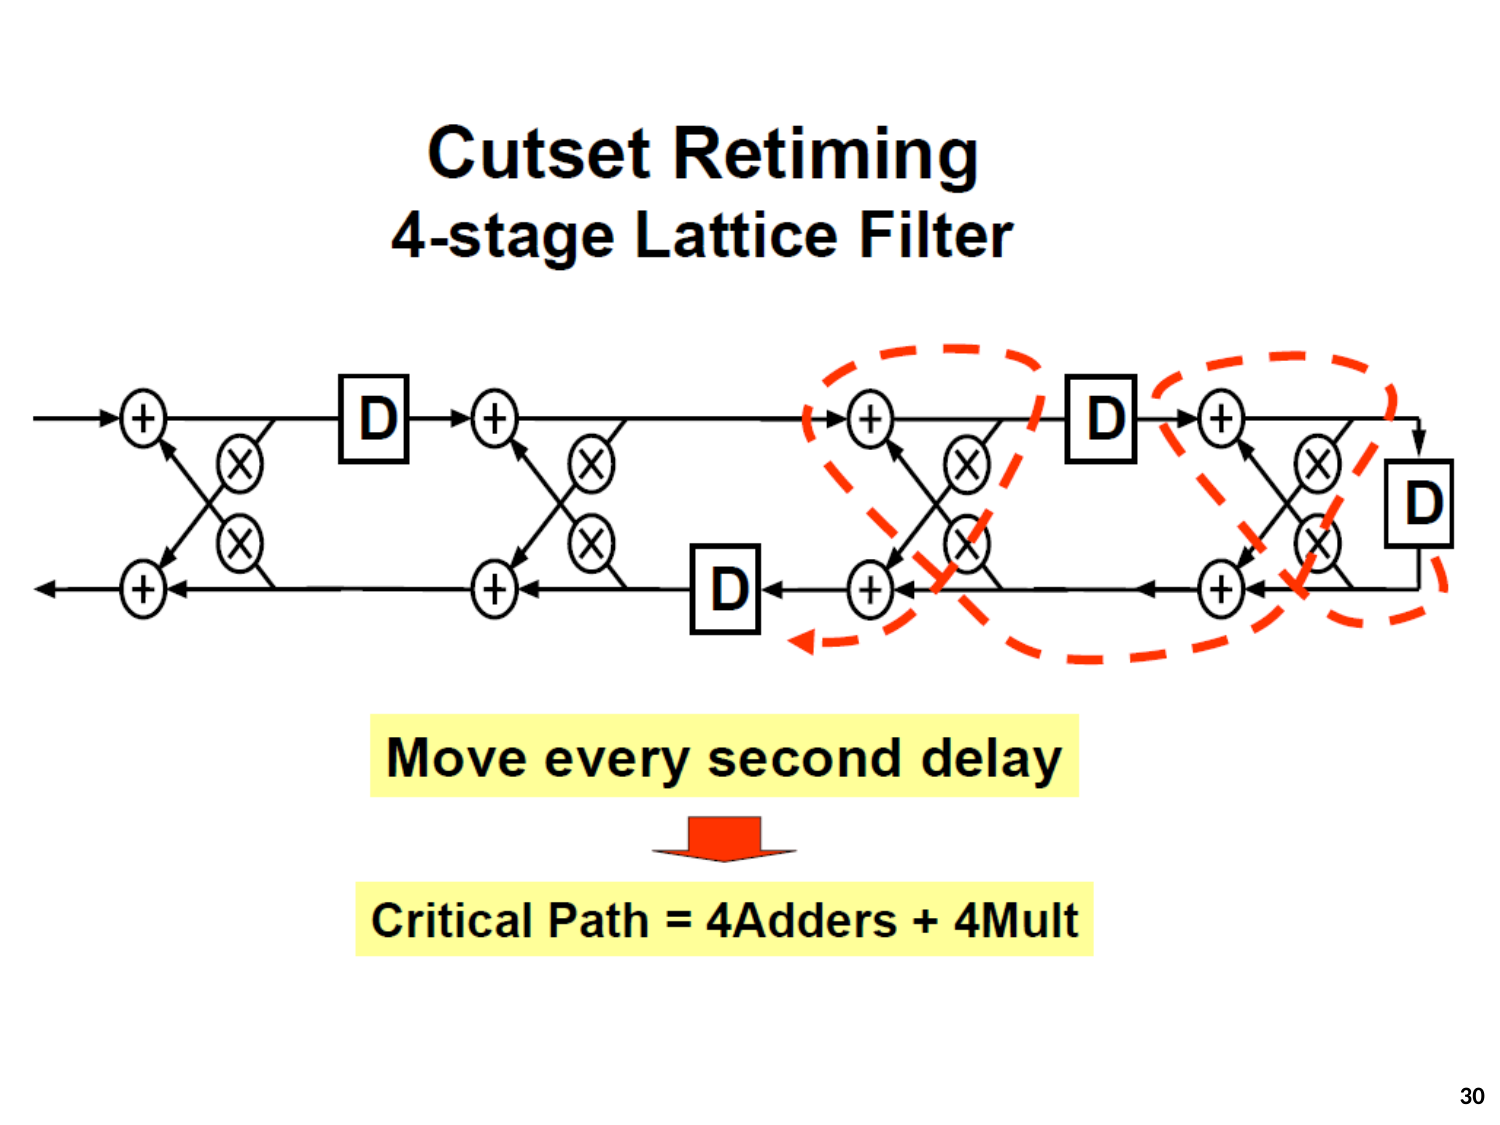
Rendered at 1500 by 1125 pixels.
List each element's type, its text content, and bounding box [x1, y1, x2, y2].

picture [29, 91, 1463, 971]
slide_number 30 [1149, 1065, 1500, 1125]
